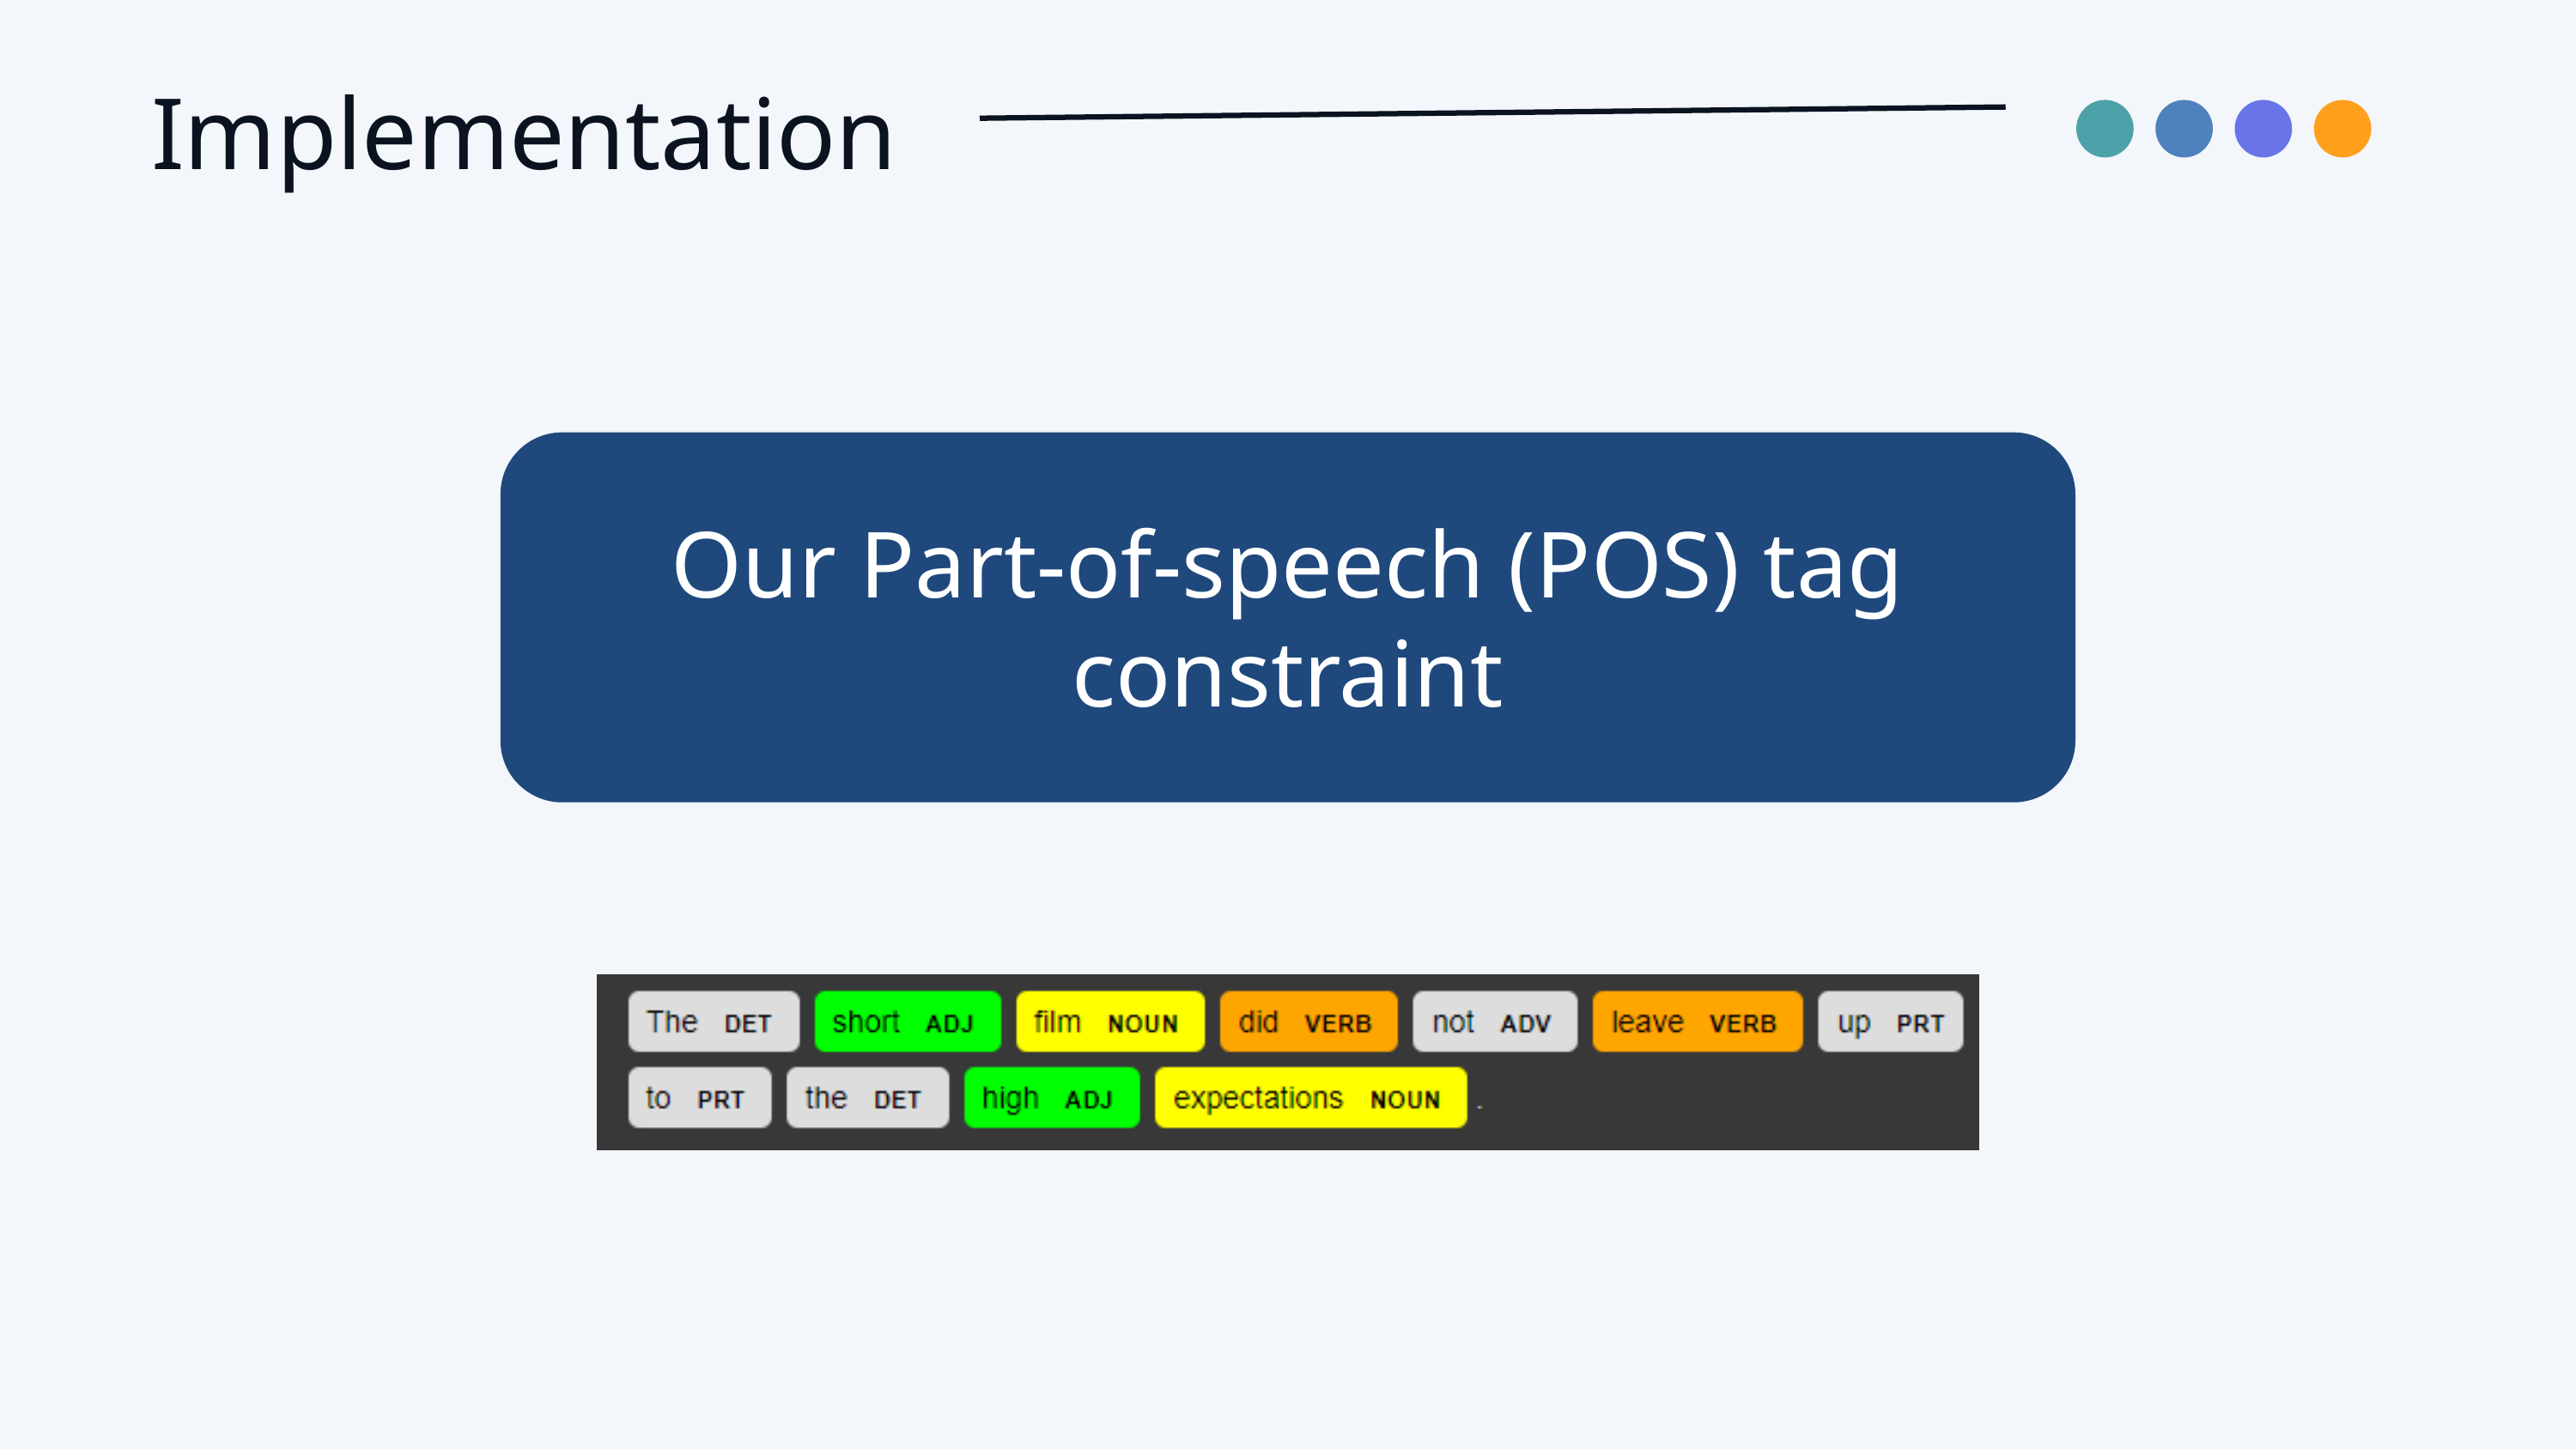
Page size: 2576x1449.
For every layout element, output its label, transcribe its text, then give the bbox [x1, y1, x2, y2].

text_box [2155, 100, 2214, 158]
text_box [2075, 100, 2135, 158]
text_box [979, 106, 2007, 118]
text_box [500, 432, 2076, 803]
picture [597, 974, 1979, 1151]
text_box Implementation [151, 47, 963, 190]
text_box Our Part-of-speech (POS) tag constraint [539, 494, 2037, 739]
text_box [2313, 100, 2372, 158]
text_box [2234, 100, 2293, 158]
